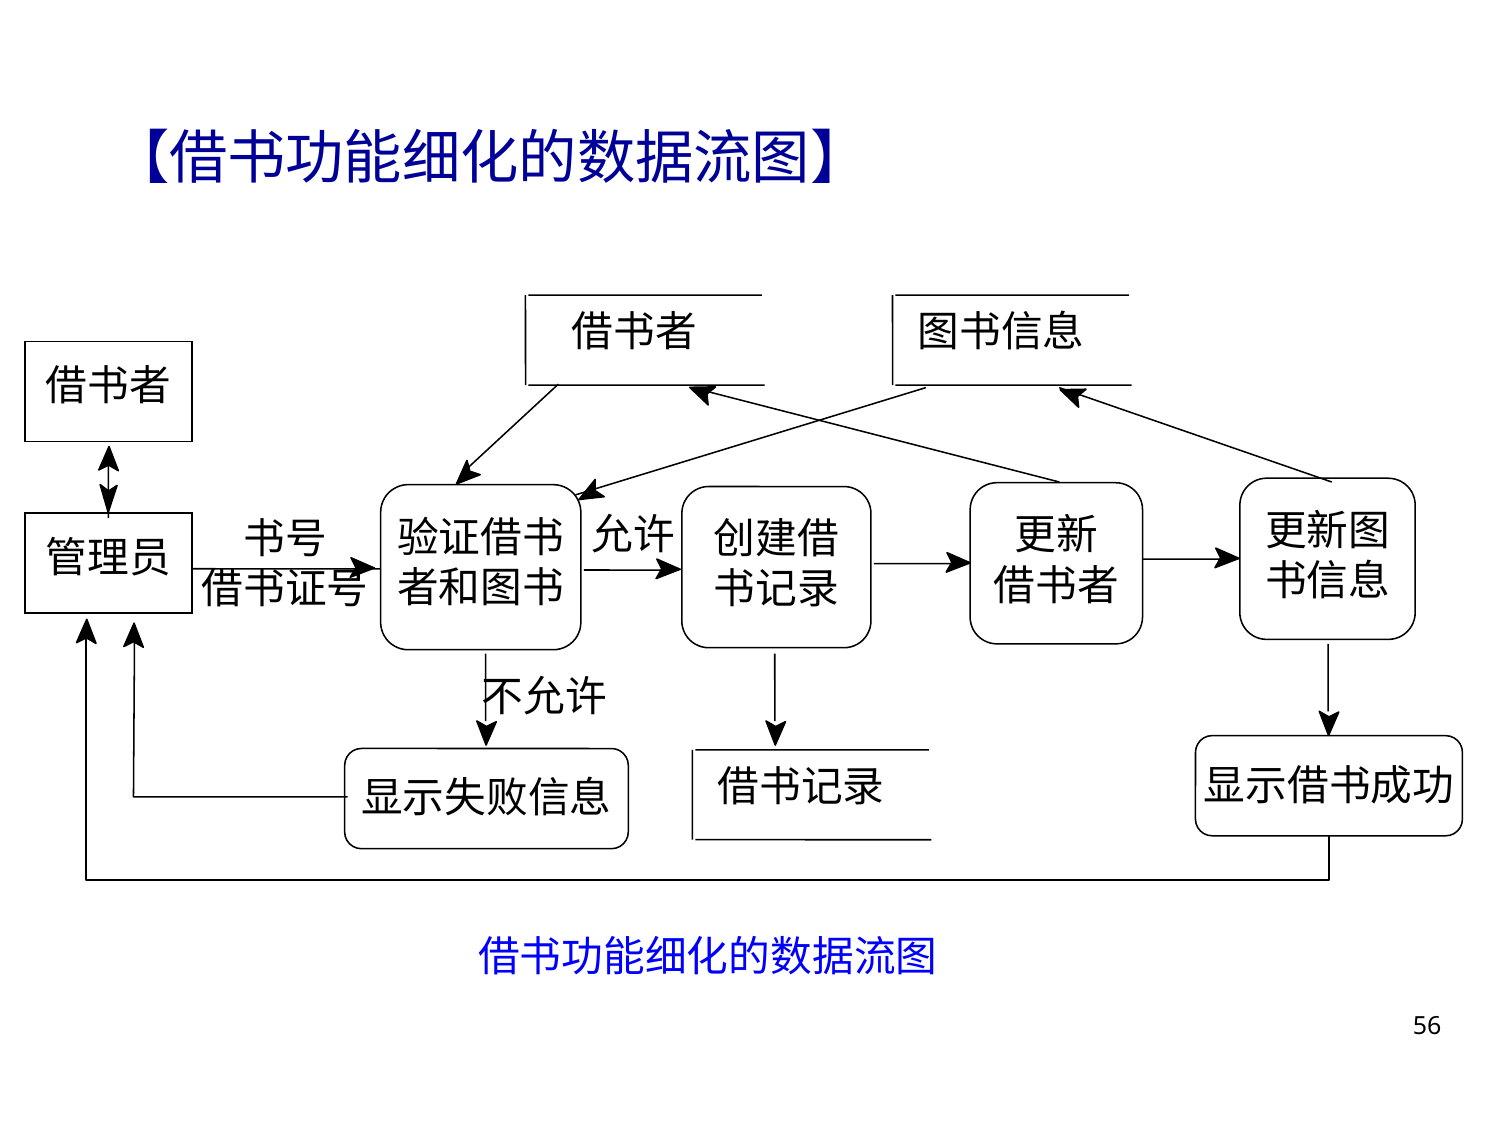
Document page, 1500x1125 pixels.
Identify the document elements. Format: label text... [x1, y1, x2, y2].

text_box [24, 287, 1463, 1013]
text_box 56 [1398, 1021, 1457, 1047]
subtitle 【借书功能细化的数据流图】 [50, 112, 1425, 285]
